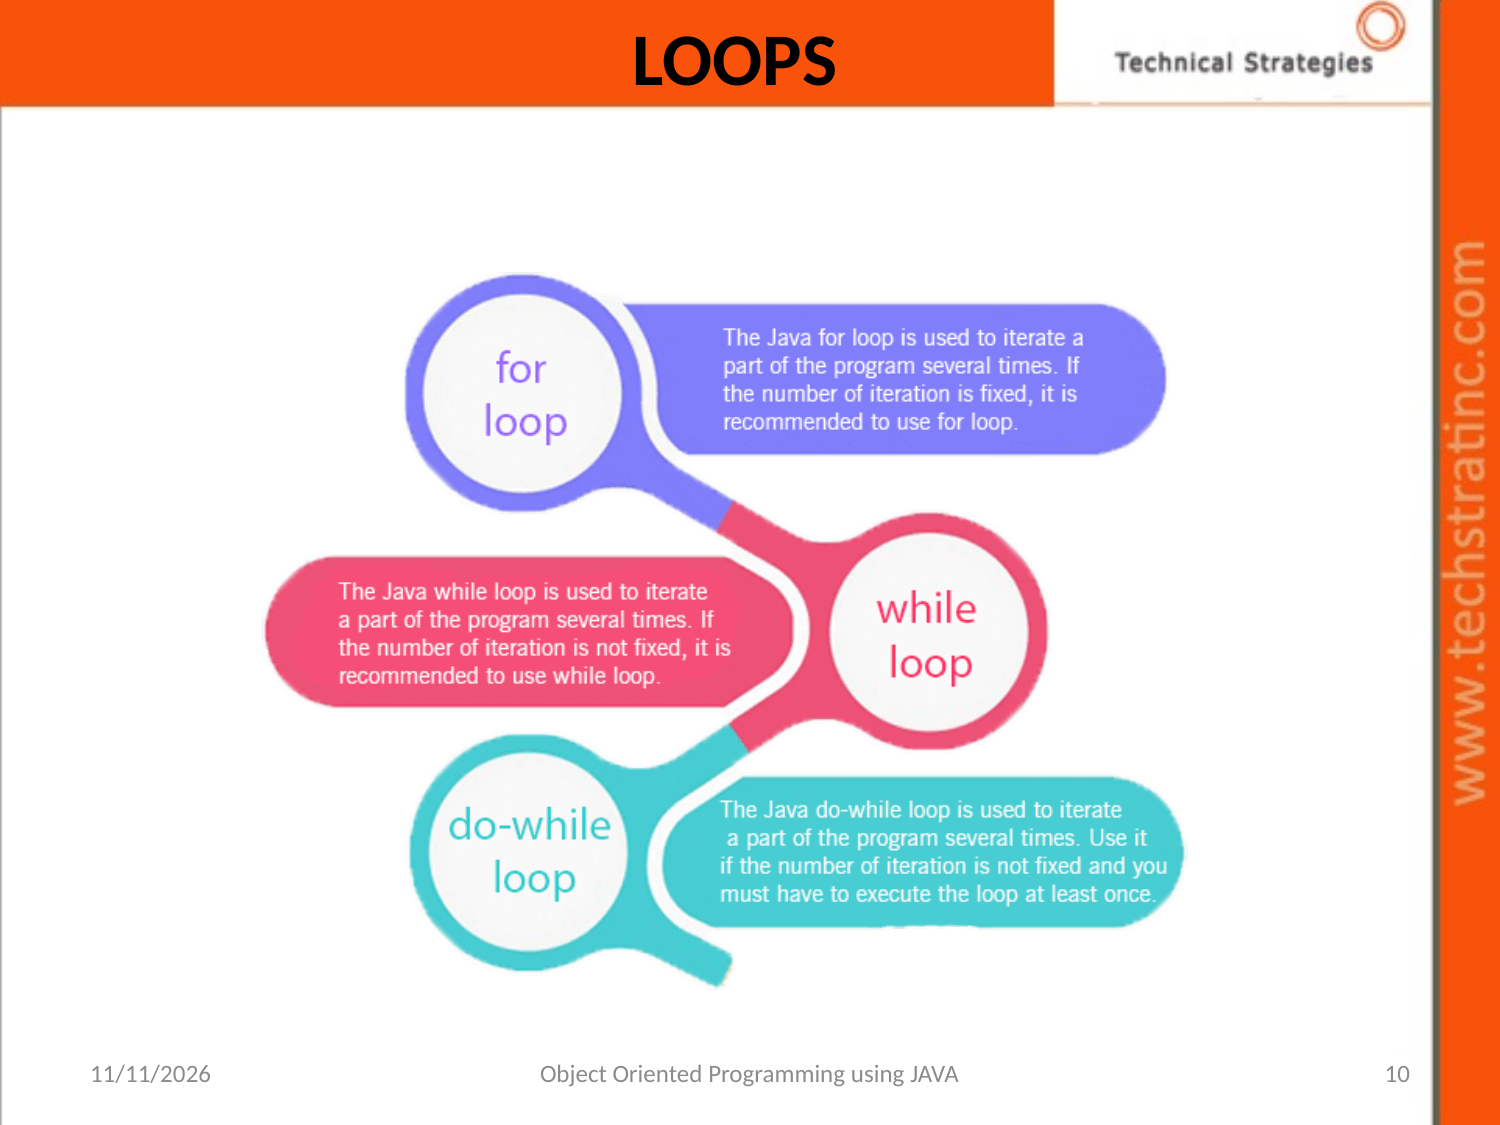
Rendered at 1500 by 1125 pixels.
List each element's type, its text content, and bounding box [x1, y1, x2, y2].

title LOOPS [216, 3, 1254, 109]
picture [0, 0, 1500, 1125]
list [213, 232, 1248, 1047]
footer Object Oriented Programming using JAVA [512, 1056, 988, 1103]
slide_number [75, 1042, 425, 1103]
slide_number 10 [1074, 1042, 1425, 1103]
